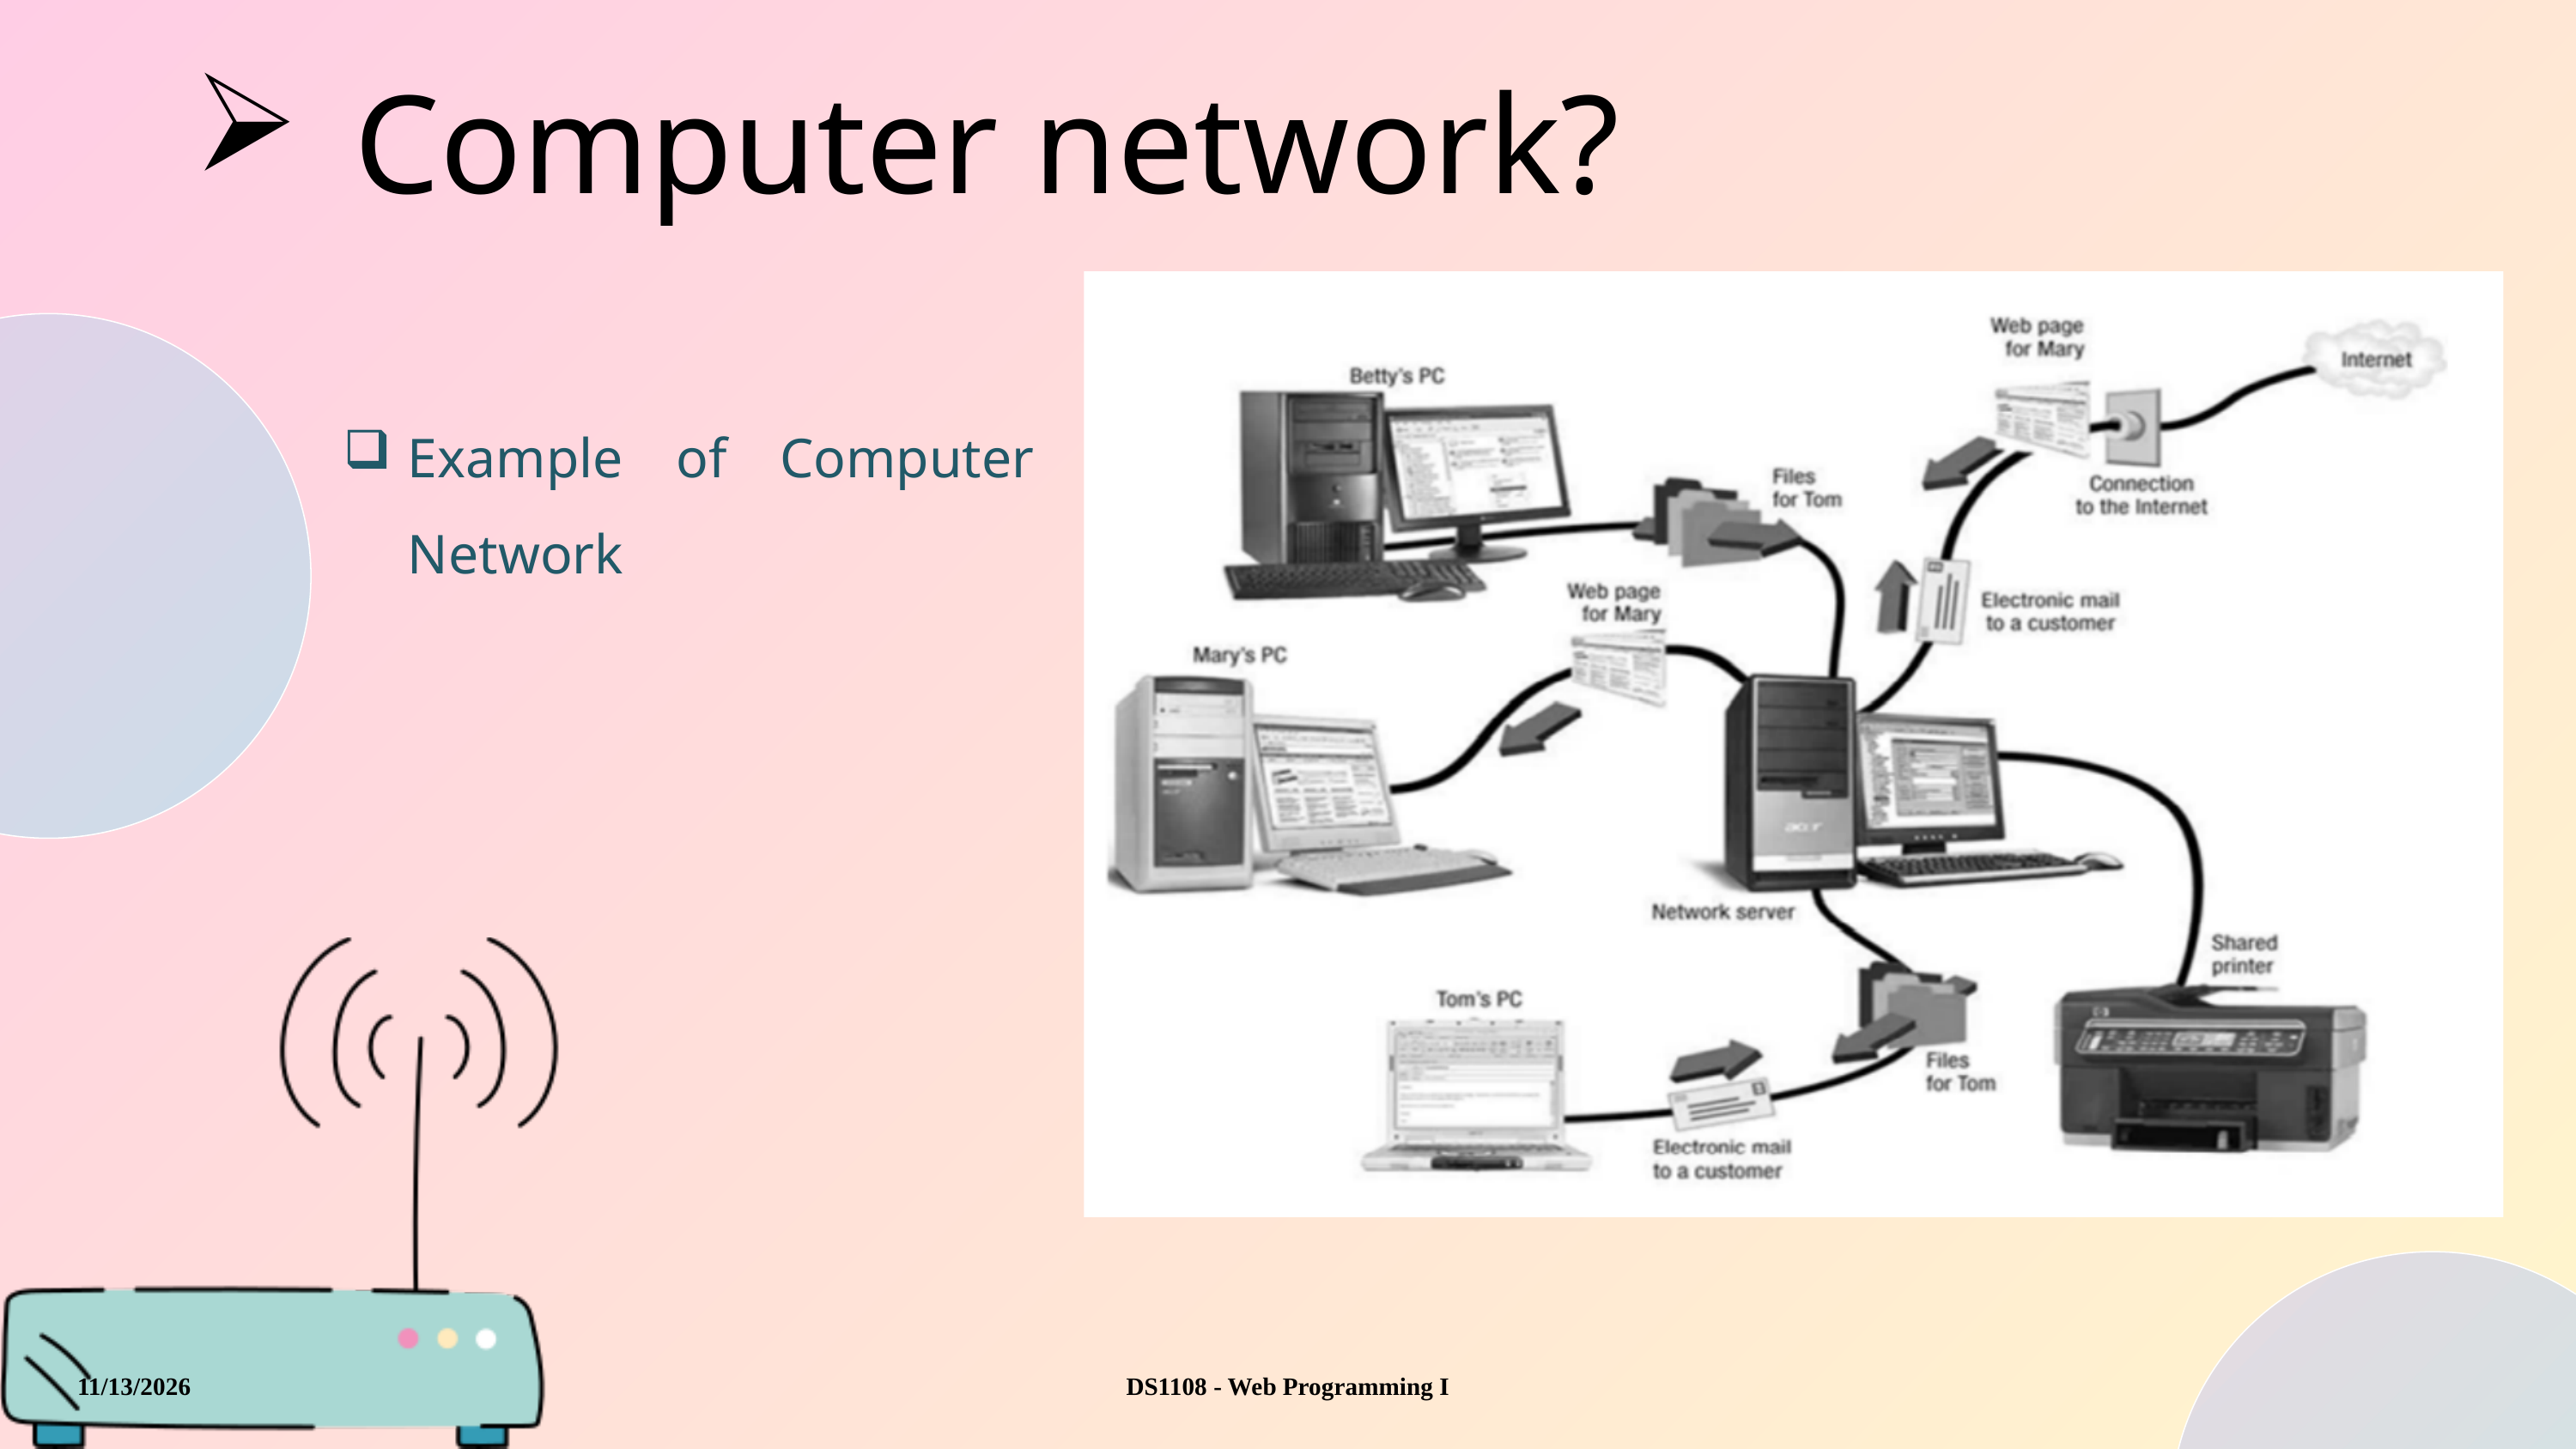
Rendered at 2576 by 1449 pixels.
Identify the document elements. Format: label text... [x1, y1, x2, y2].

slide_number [64, 1359, 365, 1411]
text_box [0, 937, 574, 1449]
text_box Example of Computer Network [343, 391, 1036, 585]
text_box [2170, 1251, 2576, 1449]
text_box Computer network? [192, 77, 1932, 221]
picture [1084, 271, 2504, 1217]
footer DS1108 - Web Programming I [1084, 1359, 1492, 1411]
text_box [0, 313, 312, 839]
